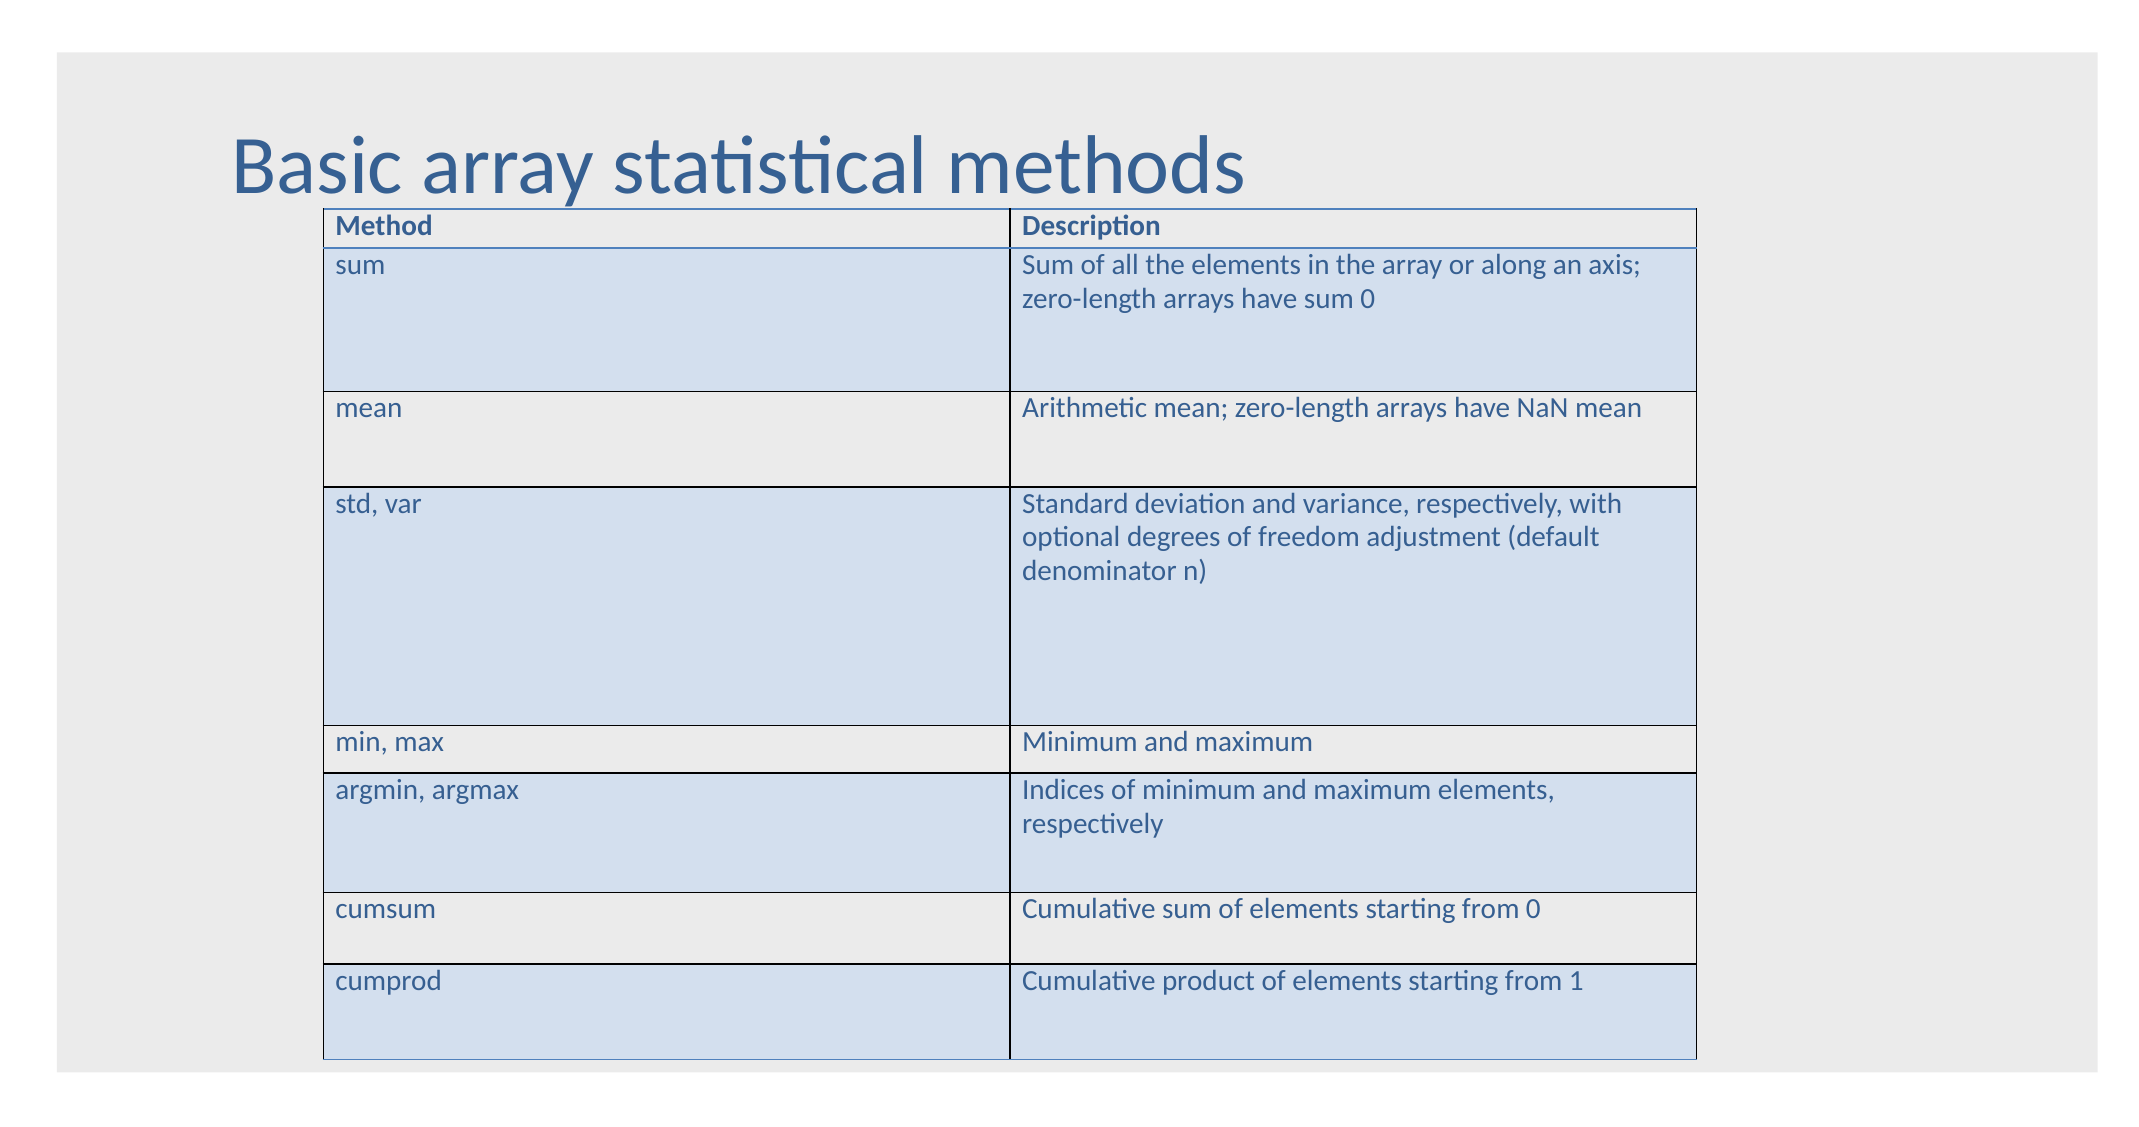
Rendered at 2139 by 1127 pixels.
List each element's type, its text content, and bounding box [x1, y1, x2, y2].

table_cell sum [324, 249, 1009, 391]
table_cell Indices of minimum and maximum elements, respectively [1011, 774, 1696, 892]
table_cell mean [324, 392, 1009, 486]
table_cell cumprod [324, 965, 1009, 1059]
table_cell Cumulative product of elements starting from 1 [1011, 965, 1696, 1059]
table_cell std, var [324, 488, 1009, 725]
text_box [56, 52, 2098, 1073]
table_header Method [324, 218, 1009, 247]
table_cell argmin, argmax [324, 774, 1009, 892]
table_cell Cumulative sum of elements starting from 0 [1011, 893, 1696, 963]
table_cell cumsum [324, 893, 1009, 963]
table_cell min, max [324, 726, 1009, 772]
table_header Description [1011, 210, 1696, 247]
table_cell Minimum and maximum [1011, 726, 1696, 772]
table_cell Arithmetic mean; zero-length arrays have NaN mean [1011, 392, 1696, 486]
table_cell Standard deviation and variance, respectively, with optional degrees of freedom adjustment (default denominator n) [1011, 488, 1696, 725]
text_box Basic array statistical methods [216, 102, 1566, 218]
table_cell Sum of all the elements in the array or along an axis; zero-length arrays have sum 0 [1011, 249, 1696, 391]
